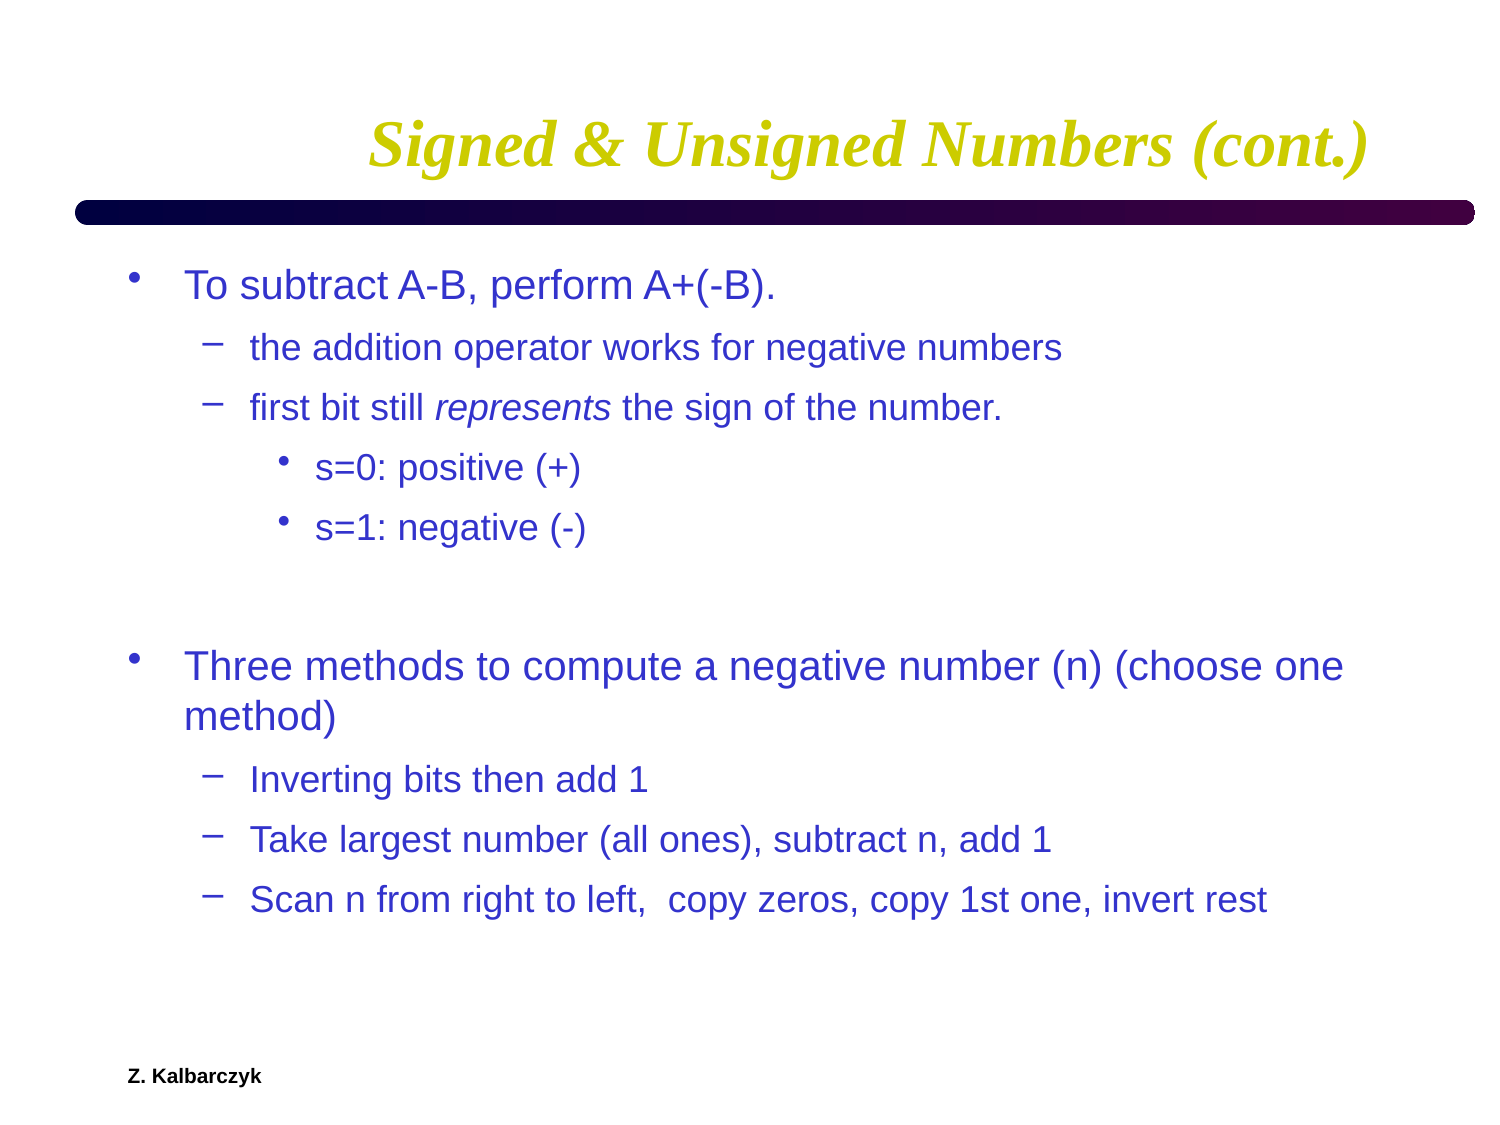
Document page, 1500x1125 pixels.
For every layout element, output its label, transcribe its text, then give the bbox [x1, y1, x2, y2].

list To subtract A-B, perform A+(-B). the addition operator works for negative numbers first bit still represents the sign of the number. s=0: positive (+) s=1: negative (-) Three methods to compute a negative number (n) (choose one method) Inverting bits then add 1 Take largest number (all ones), subtract n, add 1 Scan n from right to left, copy zeros, copy 1st one, invert rest [112, 249, 1388, 1001]
slide_number Z. Kalbarczyk [112, 1037, 426, 1113]
title Signed & Unsigned Numbers (cont.) [112, 37, 1388, 188]
